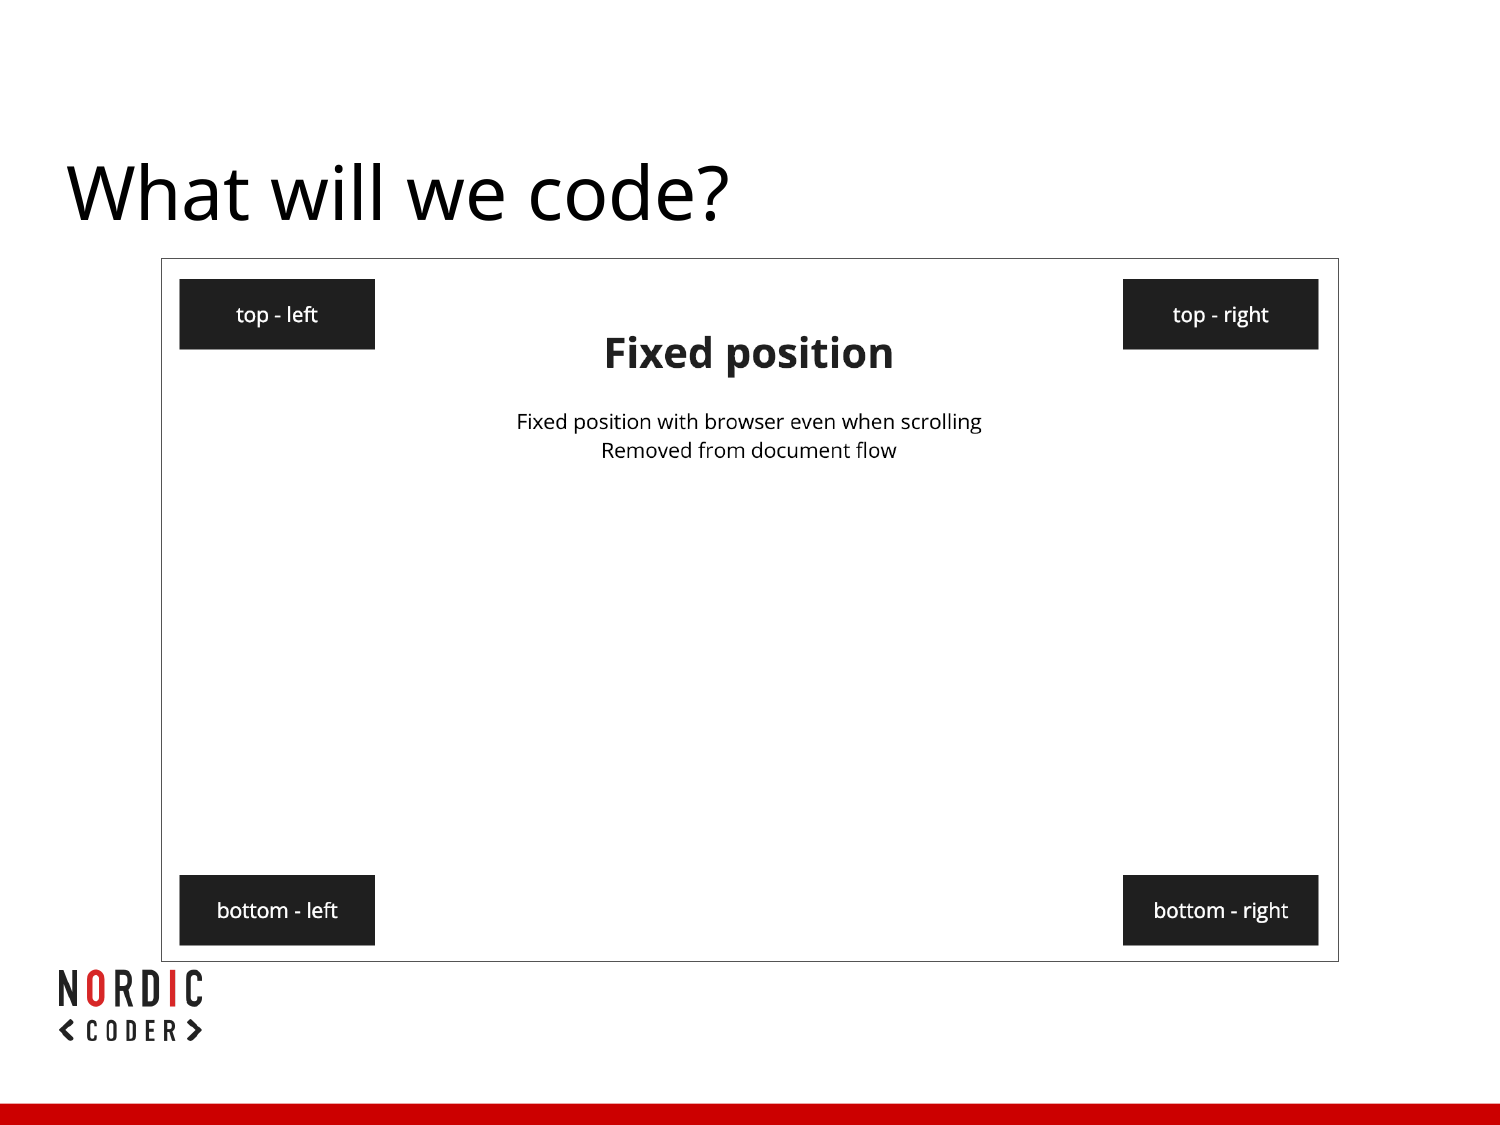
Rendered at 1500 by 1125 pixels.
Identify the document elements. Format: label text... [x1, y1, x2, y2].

picture [161, 258, 1339, 962]
title What will we code? [50, 68, 1450, 252]
picture [50, 968, 209, 1041]
